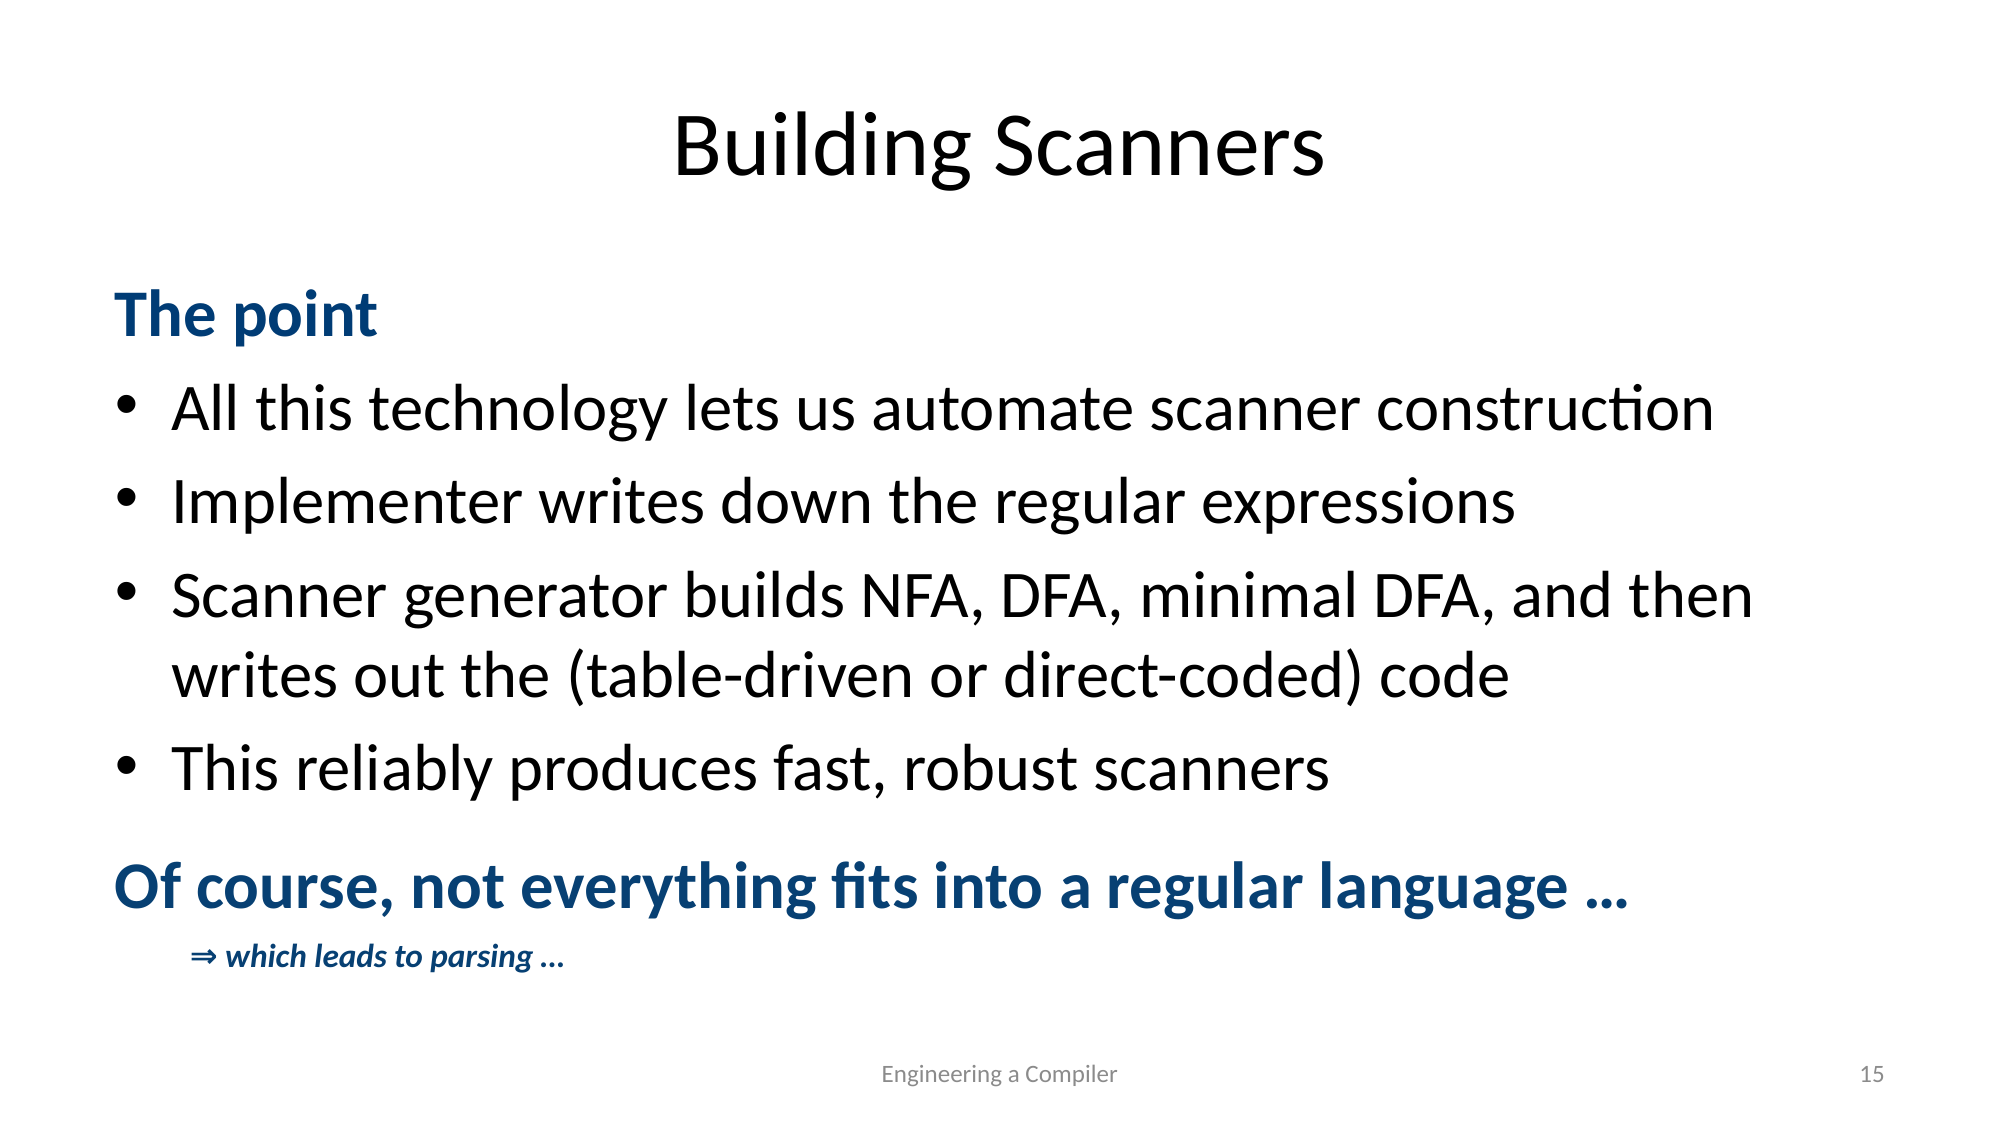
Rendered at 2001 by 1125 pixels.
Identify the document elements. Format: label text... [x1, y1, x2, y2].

list The point All this technology lets us automate scanner construction Implementer writes down the regular expressions Scanner generator builds NFA, DFA, minimal DFA, and then writes out the (table-driven or direct-coded) code This reliably produces fast, robust scanners Of course, not everything fits into a regular language … ⇒ which leads to parsing … [99, 262, 1900, 1005]
slide_number 15 [1433, 1042, 1900, 1103]
title Building Scanners [99, 45, 1900, 233]
footer Engineering a Compiler [683, 1042, 1317, 1103]
